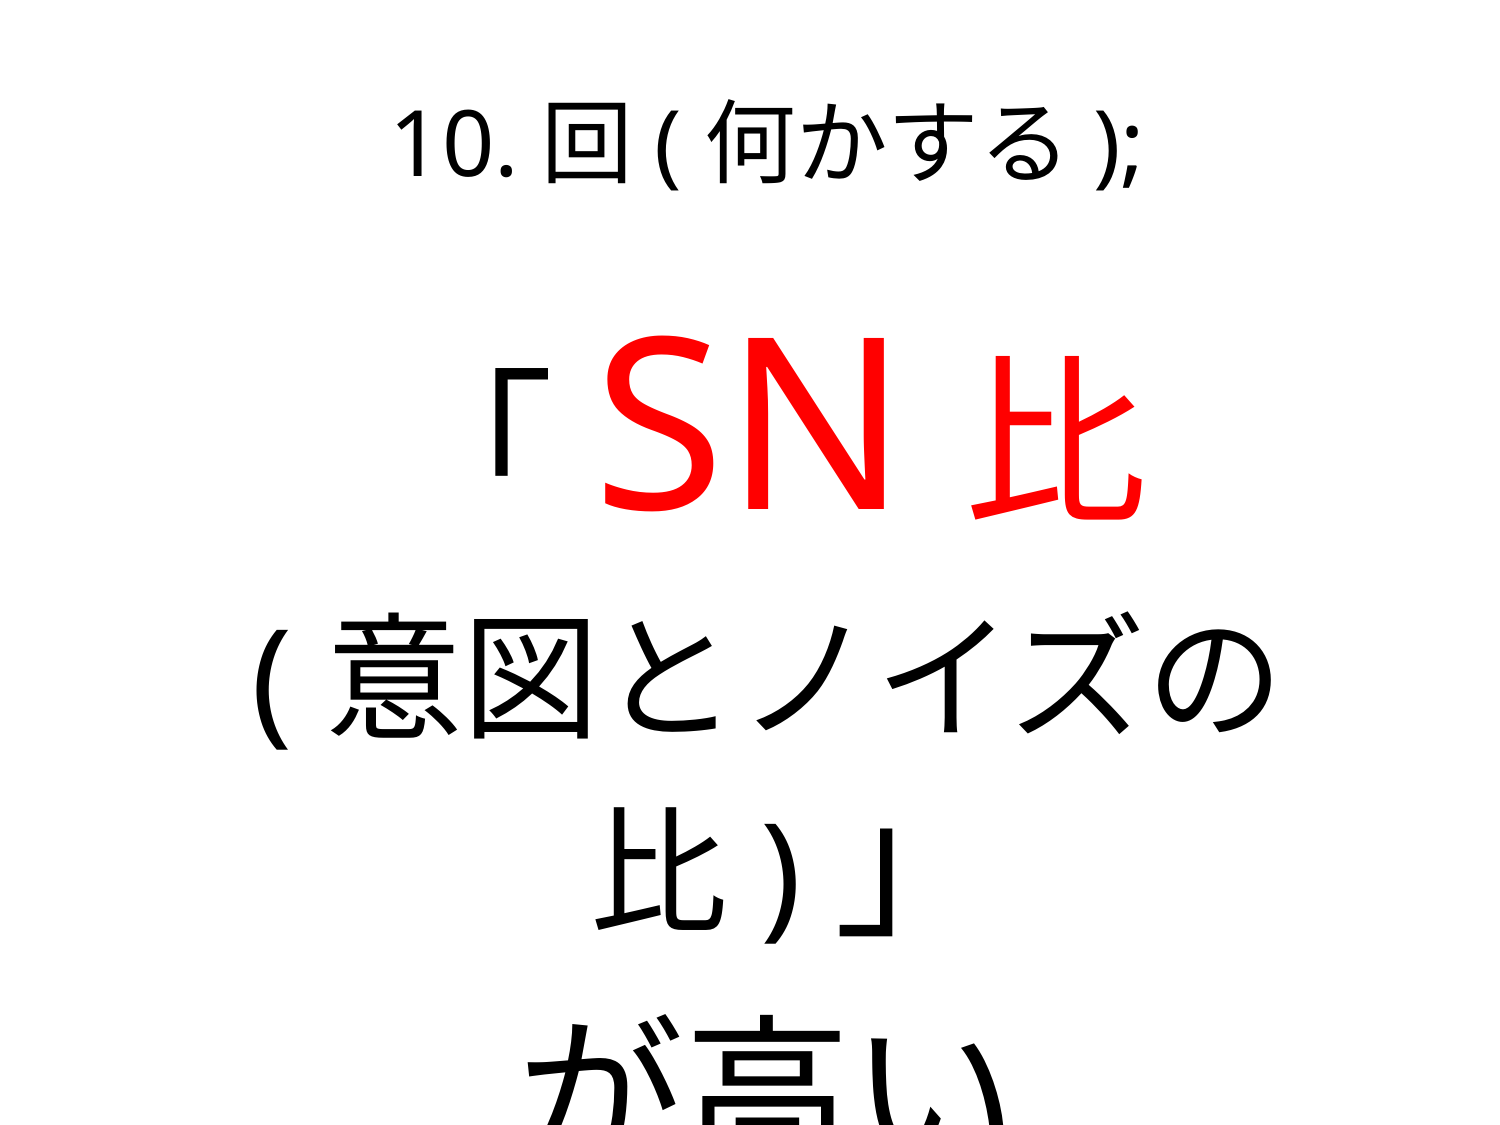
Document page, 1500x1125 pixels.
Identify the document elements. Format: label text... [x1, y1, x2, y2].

list 「SN比 (意図とノイズの比)」 が高い [35, 262, 1500, 1125]
title 10.回(何かする); [35, 45, 1500, 234]
